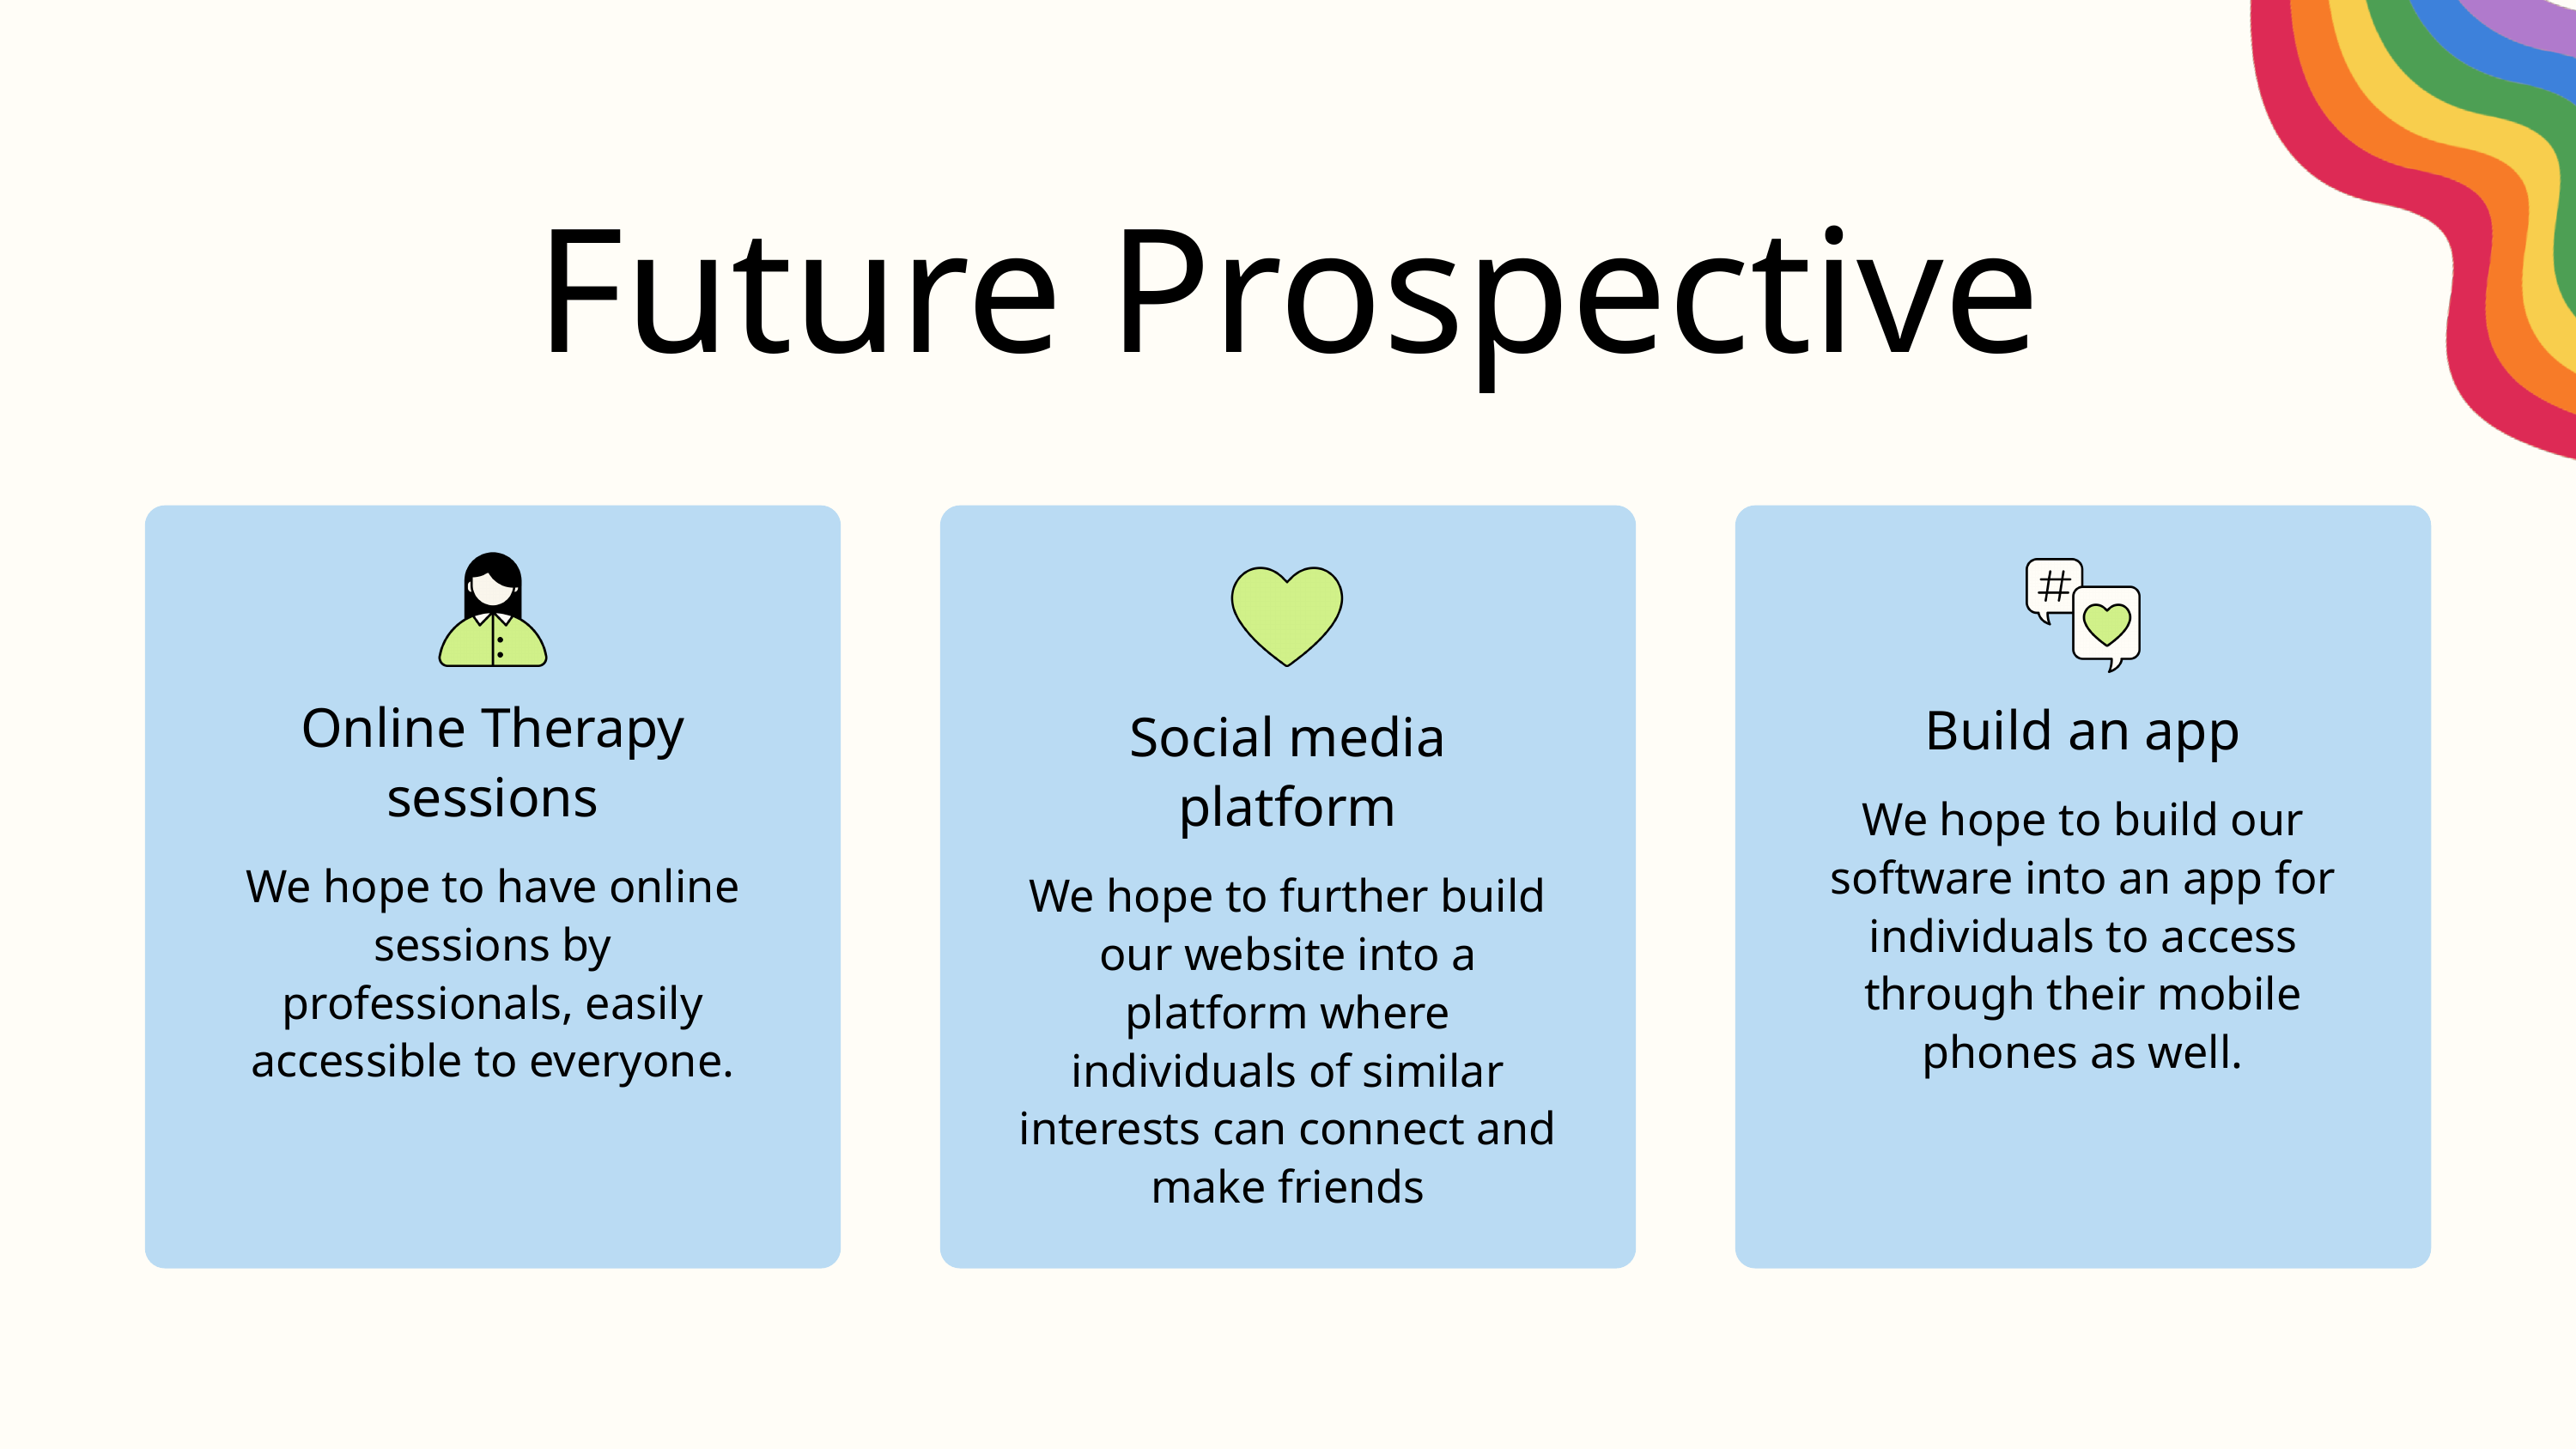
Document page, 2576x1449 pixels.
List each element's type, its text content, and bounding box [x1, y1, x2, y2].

picture [438, 552, 548, 667]
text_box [1735, 505, 2432, 1269]
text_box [1813, 699, 2354, 1078]
text_box Future Prospective [335, 179, 2202, 386]
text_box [1018, 706, 1558, 1212]
picture [2026, 558, 2141, 673]
picture [1230, 564, 1346, 667]
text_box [144, 505, 841, 1269]
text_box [939, 505, 1637, 1269]
picture [2141, 0, 2576, 482]
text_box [222, 696, 763, 1088]
